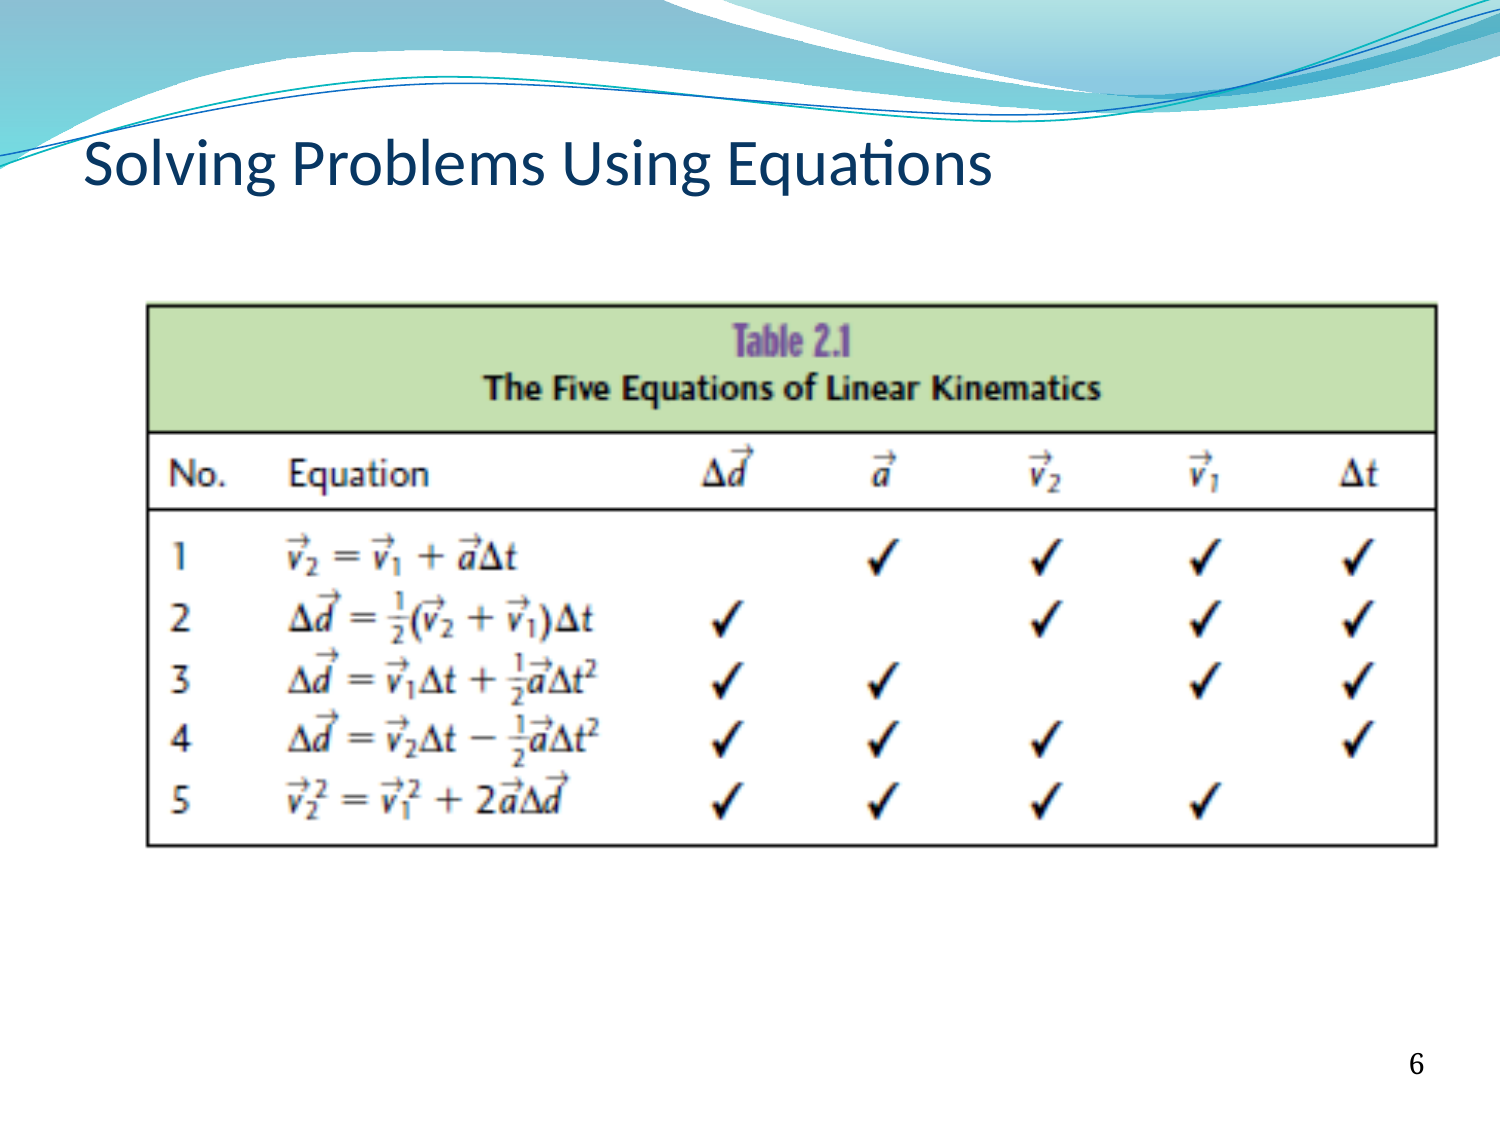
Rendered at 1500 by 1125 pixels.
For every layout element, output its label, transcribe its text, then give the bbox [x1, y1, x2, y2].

text_box Solving Problems Using Equations [69, 110, 1475, 206]
picture [110, 287, 1476, 870]
slide_number 6 [1299, 1025, 1425, 1085]
